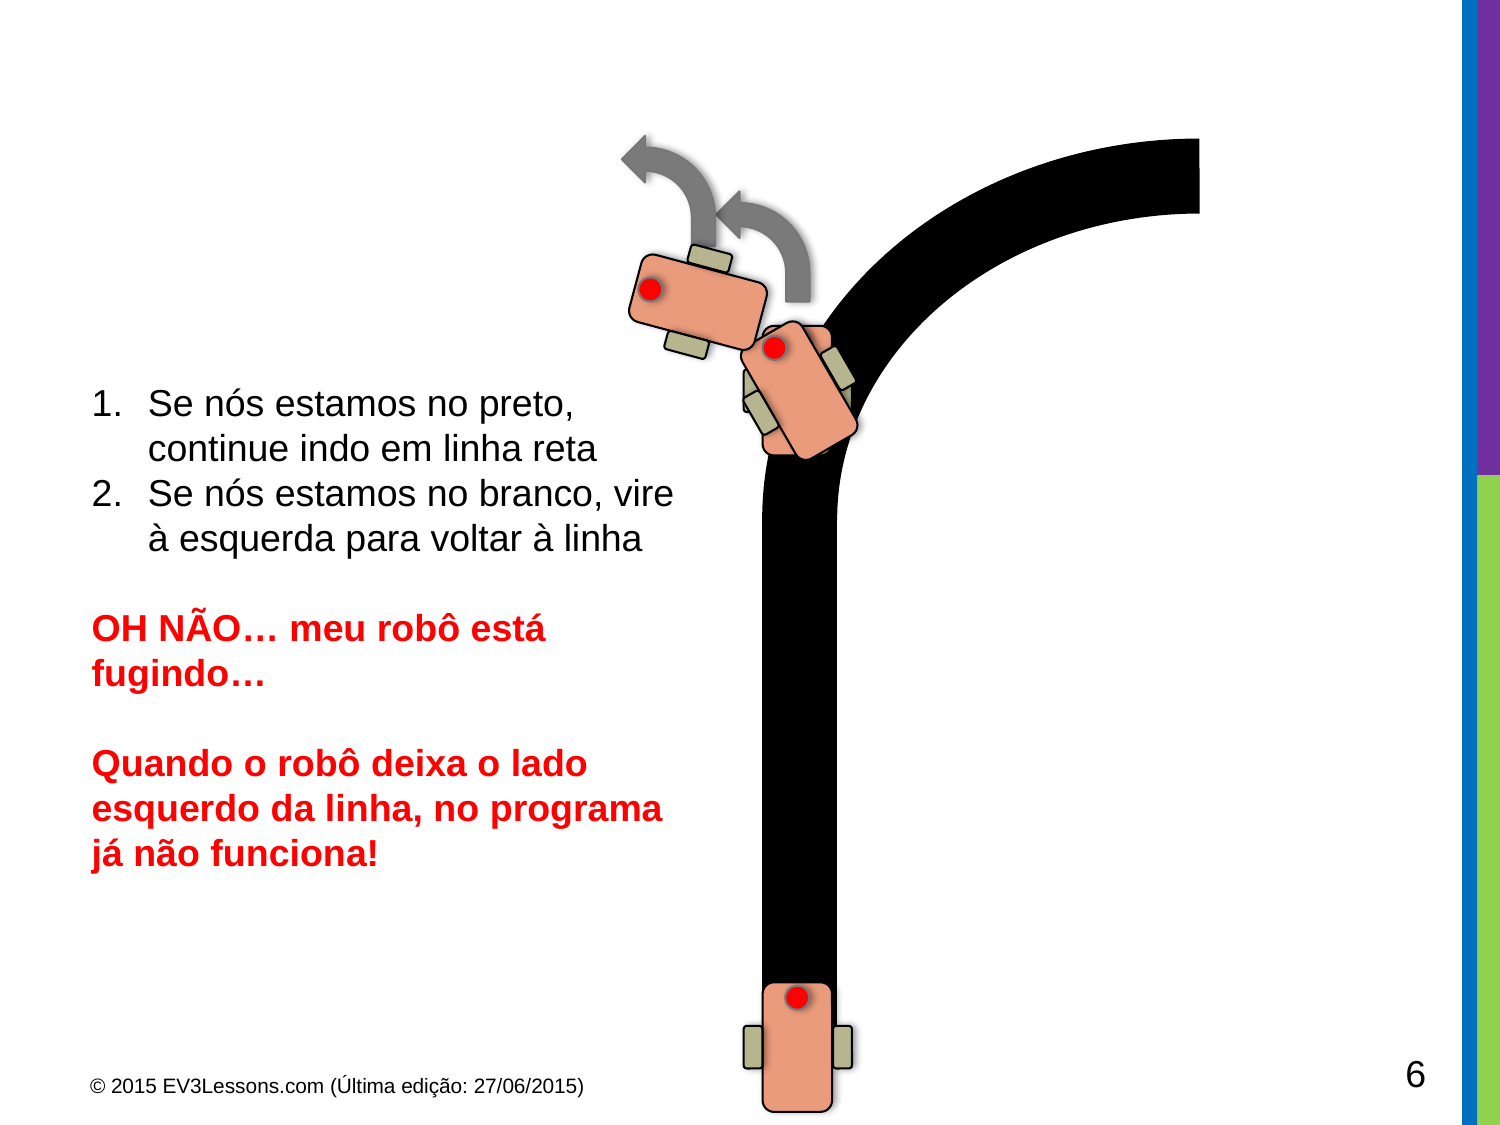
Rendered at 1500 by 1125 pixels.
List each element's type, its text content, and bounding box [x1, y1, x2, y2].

text_box [797, 173, 1200, 520]
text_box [643, 236, 753, 367]
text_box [744, 324, 855, 456]
text_box [621, 134, 717, 231]
text_box Se nós estamos no preto, continue indo em linha reta Se nós estamos no branco, vire à esquerda para voltar à linha OH NÃO… meu robô está fugindo… Quando o robô deixa o lado esquerdo da linha, no programa já não funciona! [76, 371, 710, 882]
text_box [743, 981, 853, 1113]
slide_number 6 [1390, 1042, 1500, 1103]
text_box [724, 190, 811, 303]
footer © 2015 EV3Lessons.com (Última edição: 27/06/2015) [75, 1065, 638, 1112]
